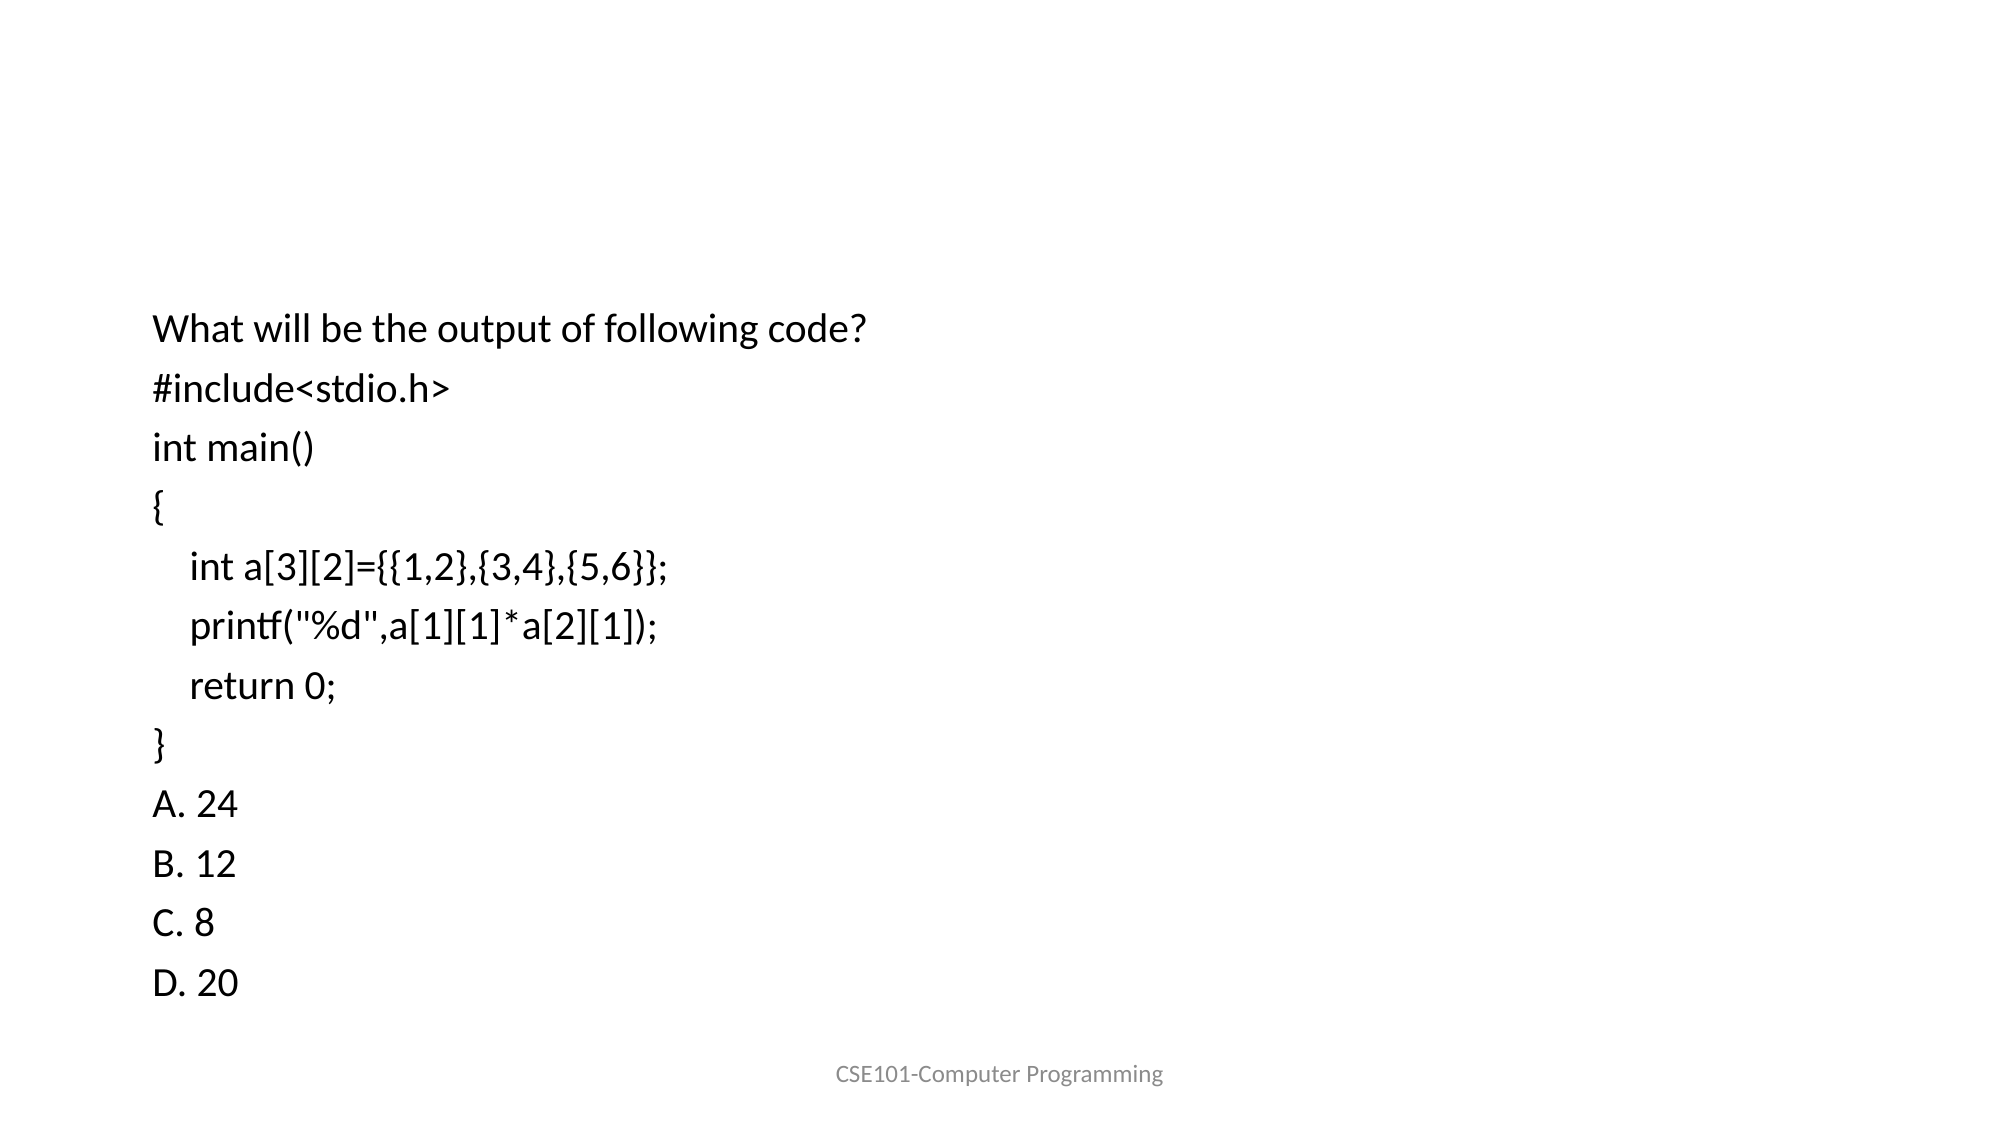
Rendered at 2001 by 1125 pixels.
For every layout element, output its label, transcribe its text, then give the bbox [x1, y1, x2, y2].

footer CSE101-Computer Programming [662, 1042, 1338, 1103]
list What will be the output of following code? #include<stdio.h> int main() { int a[3][2]={{1,2},{3,4},{5,6}}; printf("%d",a[1][1]*a[2][1]); return 0; } A. 24 B. 12 C. 8 D. 20 [137, 299, 1863, 1014]
